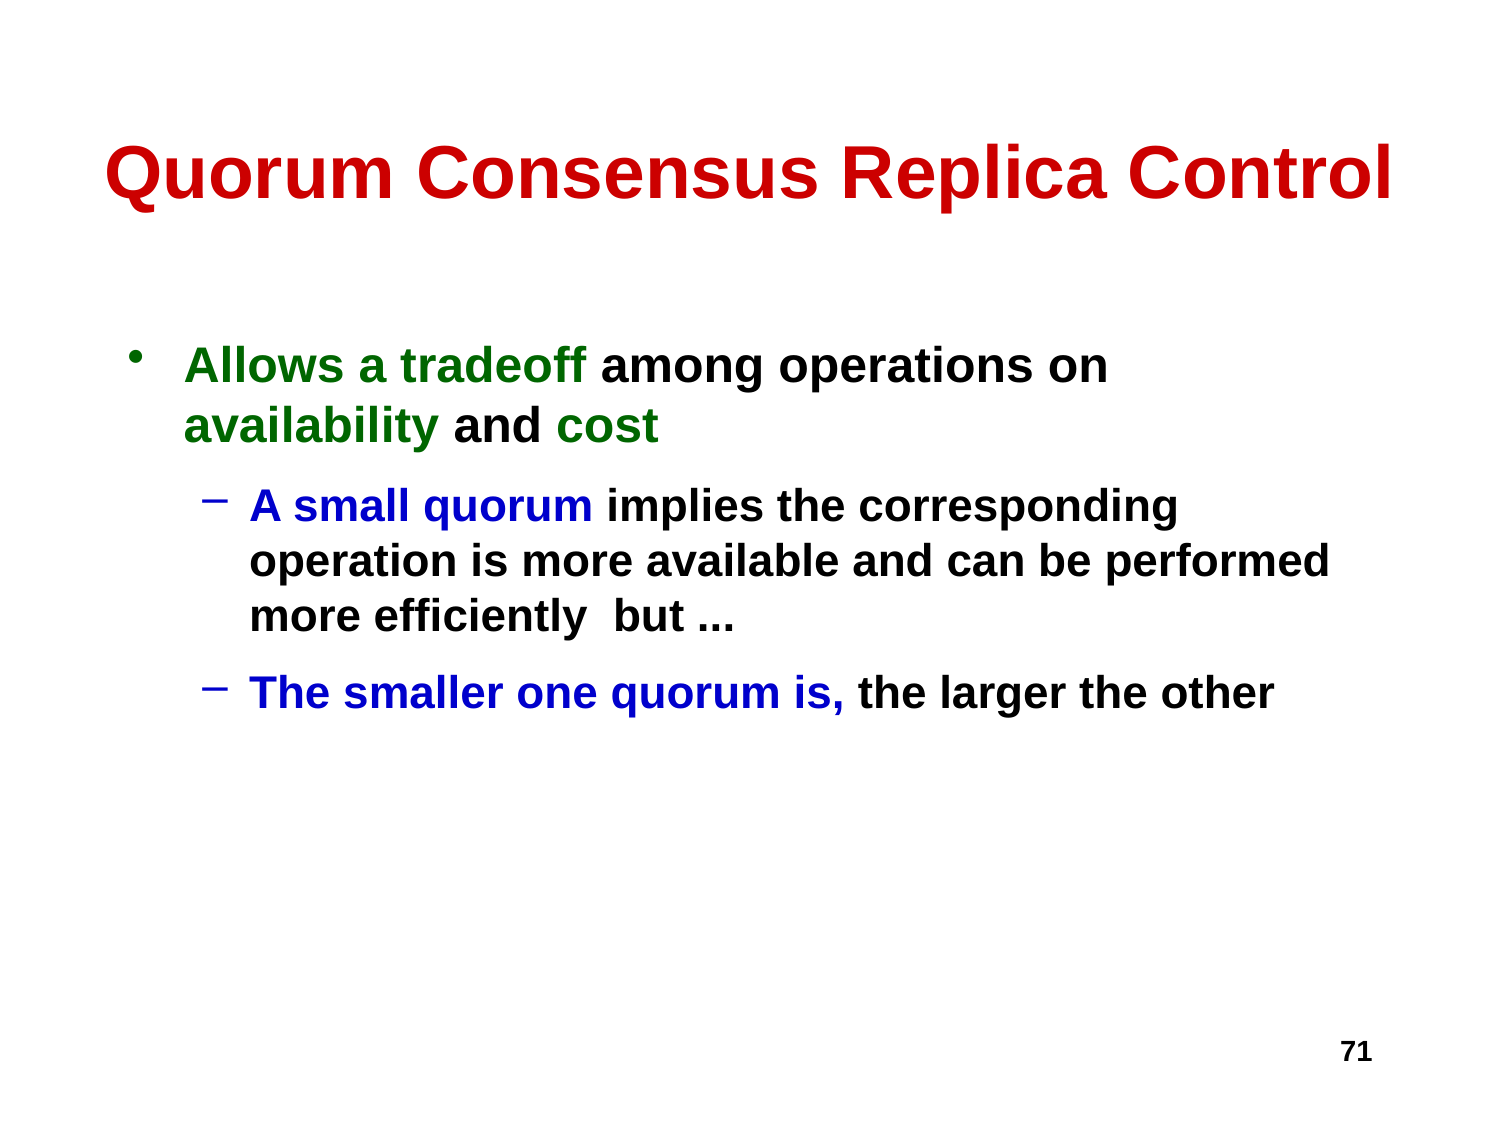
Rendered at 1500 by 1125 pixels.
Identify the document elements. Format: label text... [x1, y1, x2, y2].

text_box [1074, 1024, 1388, 1100]
list Allows a tradeoff among operations on availability and cost A small quorum implies the corresponding operation is more available and can be performed more efficiently but ... The smaller one quorum is, the larger the other [112, 324, 1388, 1001]
title Quorum Consensus Replica Control [74, 99, 1426, 238]
